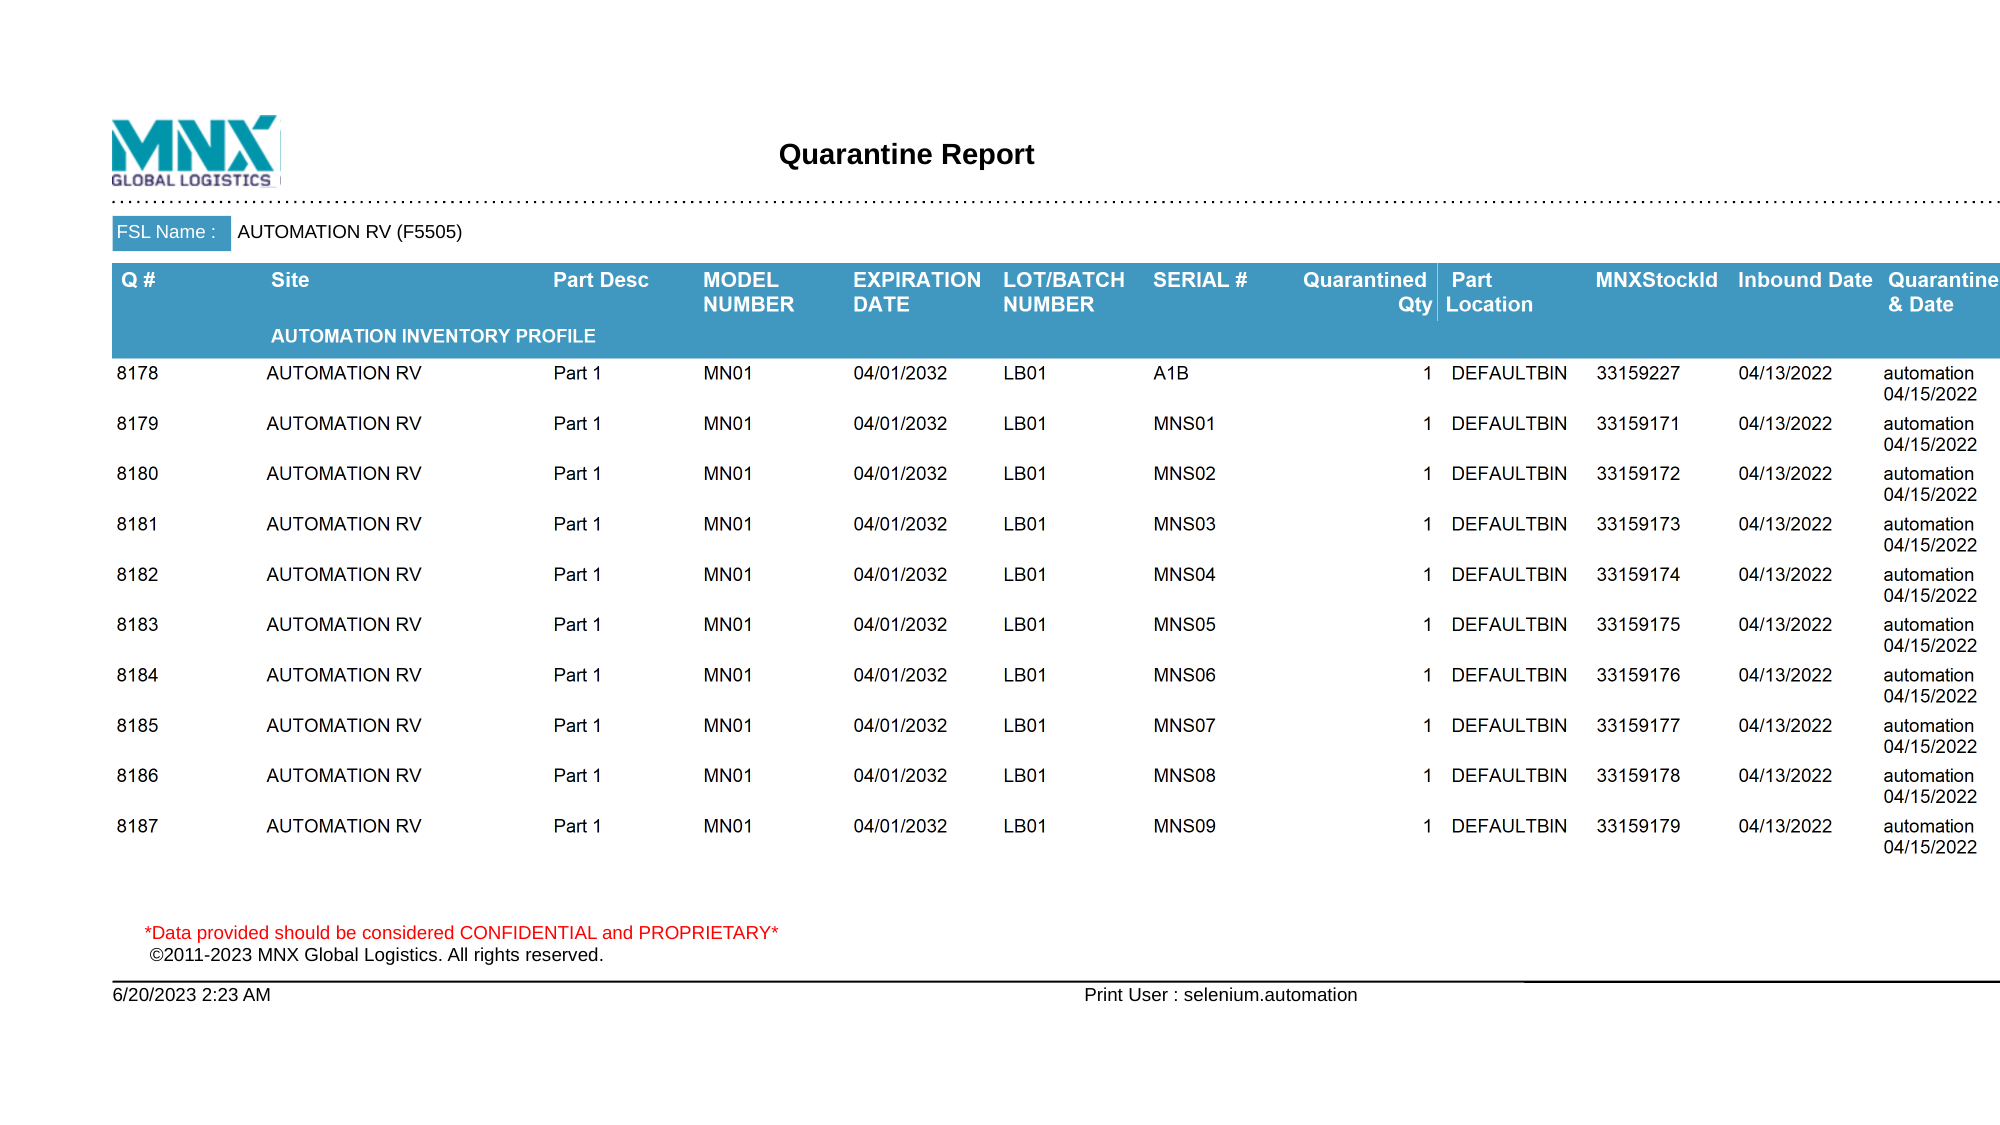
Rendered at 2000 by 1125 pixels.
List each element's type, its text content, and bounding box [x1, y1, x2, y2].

picture [112, 115, 323, 188]
text_box Print User : selenium.automation [1055, 983, 1387, 1013]
text_box *Data provided should be considered CONFIDENTIAL and PROPRIETARY* [144, 920, 1158, 942]
text_box FSL Name : [112, 215, 232, 252]
text_box Quarantine Report [562, 131, 1252, 173]
text_box ©2011-2023 MNX Global Logistics. All rights reserved. [144, 942, 1158, 964]
text_box AUTOMATION RV (F5505) [233, 215, 669, 252]
picture [112, 263, 2000, 862]
text_box 6/20/2023 2:23 AM [112, 983, 343, 1013]
